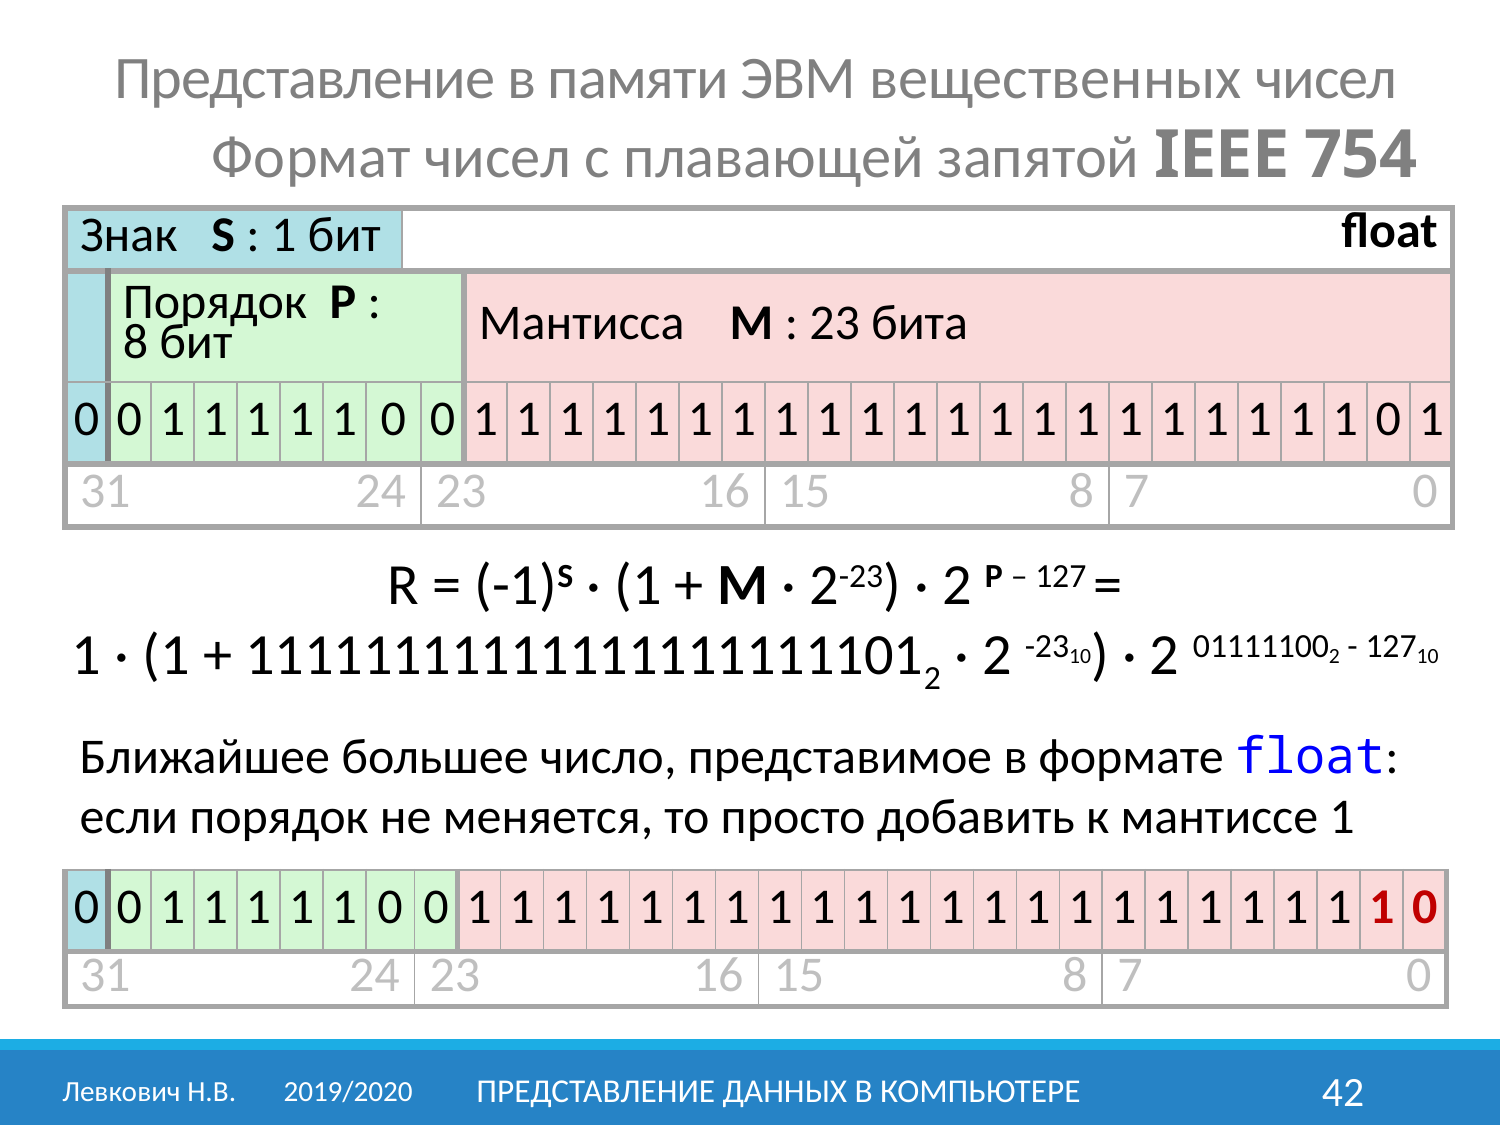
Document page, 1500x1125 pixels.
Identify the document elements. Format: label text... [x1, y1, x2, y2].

table_cell 1 [852, 383, 893, 461]
table_cell 1 [1110, 383, 1151, 461]
table_header Знак S : 1 бит [68, 211, 401, 268]
table_cell 16 [586, 954, 758, 1004]
table_cell 31 [68, 954, 237, 1004]
table_header 1 [1146, 871, 1187, 949]
table_header 0 [68, 871, 105, 949]
table_cell 0 [367, 383, 420, 461]
table_cell 1 [637, 383, 678, 461]
table_header 1 [1361, 871, 1402, 949]
table_header 1 [281, 871, 322, 949]
table_cell 1 [1067, 383, 1108, 461]
table_header 1 [802, 871, 844, 949]
table_cell 1 [809, 383, 850, 461]
table_cell 0 [422, 383, 461, 461]
table_header 1 [1318, 871, 1359, 949]
table_cell 7 [1110, 467, 1281, 524]
table_cell 24 [237, 954, 414, 1004]
table_header 1 [1017, 871, 1059, 949]
table_cell 24 [237, 467, 420, 524]
table_header 1 [544, 871, 586, 949]
table_header 1 [974, 871, 1016, 949]
table_cell 1 [1024, 383, 1065, 461]
table_cell 7 [1103, 954, 1274, 1004]
table_header 1 [1275, 871, 1316, 949]
table_cell 1 [324, 383, 365, 461]
table_cell 1 [195, 383, 236, 461]
table_cell Мантисса M : 23 бита [467, 274, 1450, 381]
table_cell 0 [111, 383, 150, 461]
table_cell 1 [594, 383, 635, 461]
table_header 1 [1103, 871, 1144, 949]
table_cell 16 [593, 467, 764, 524]
table_header 0 [111, 871, 150, 949]
table_cell 0 [1274, 954, 1444, 1004]
table_cell 1 [1153, 383, 1194, 461]
table_cell 1 [1196, 383, 1237, 461]
slide_number Левкович Н.В. 2019/2020 [47, 1059, 440, 1120]
table_header float [403, 211, 1450, 268]
table_header 1 [759, 871, 801, 949]
table_header 1 [152, 871, 193, 949]
slide_number 42 [1218, 1059, 1380, 1120]
table_cell 1 [680, 383, 721, 461]
table_header 0 [1404, 871, 1444, 949]
table_header 1 [630, 871, 672, 949]
table_cell 1 [938, 383, 979, 461]
table_header 1 [673, 871, 715, 949]
table_cell 1 [1239, 383, 1280, 461]
table_header 1 [845, 871, 887, 949]
table_cell 1 [551, 383, 592, 461]
table_header 1 [1232, 871, 1273, 949]
table_header 1 [931, 871, 973, 949]
table_header 1 [501, 871, 543, 949]
table_cell [68, 274, 105, 381]
table_header 1 [324, 871, 365, 949]
table_cell 0 [1281, 467, 1450, 524]
table_cell 1 [152, 383, 193, 461]
table_cell 15 [766, 467, 937, 524]
table_cell 0 [68, 383, 105, 461]
table_header 0 [415, 871, 455, 949]
table_header 0 [367, 871, 414, 949]
table_cell 1 [766, 383, 807, 461]
table_cell 8 [930, 954, 1101, 1004]
text_box Представление в памяти ЭВМ вещественных чисел Формат чисел с плавающей запятой IEEE 754 [47, 60, 1465, 181]
table_header 1 [1060, 871, 1101, 949]
table_header 1 [716, 871, 758, 949]
table_header 1 [238, 871, 279, 949]
table_cell 23 [422, 467, 593, 524]
table_cell 31 [68, 467, 237, 524]
table_cell 1 [281, 383, 322, 461]
table_cell 15 [759, 954, 930, 1004]
table_cell 1 [723, 383, 764, 461]
table_cell 1 [238, 383, 279, 461]
table_cell 1 [467, 383, 506, 461]
table_header 1 [888, 871, 930, 949]
table_header 1 [460, 871, 500, 949]
table_cell 1 [1282, 383, 1323, 461]
footer Представление данных в компьютере [453, 1059, 1105, 1120]
text_box Ближайшее большее число, представимое в формате float: если порядок не меняется, то просто добавить к мантиссе 1 [64, 715, 1471, 851]
table_header 1 [587, 871, 629, 949]
table_cell 1 [1325, 383, 1366, 461]
table_header 1 [1189, 871, 1230, 949]
table_cell 1 [981, 383, 1022, 461]
table_cell 1 [1411, 383, 1450, 461]
table_cell Порядок P : 8 бит [111, 274, 461, 381]
table_cell 1 [895, 383, 936, 461]
table_header 1 [195, 871, 236, 949]
table_cell 8 [937, 467, 1108, 524]
table_cell 0 [1368, 383, 1409, 461]
text_box R = (-1)S · (1 + M · 2-23) · 2 P – 127 = 1 · (1 + 111111111111111111111012 · 2 -2310) · 2 011111002 - 12710 [5, 538, 1500, 704]
table_cell 1 [508, 383, 549, 461]
table_cell 23 [415, 954, 586, 1004]
